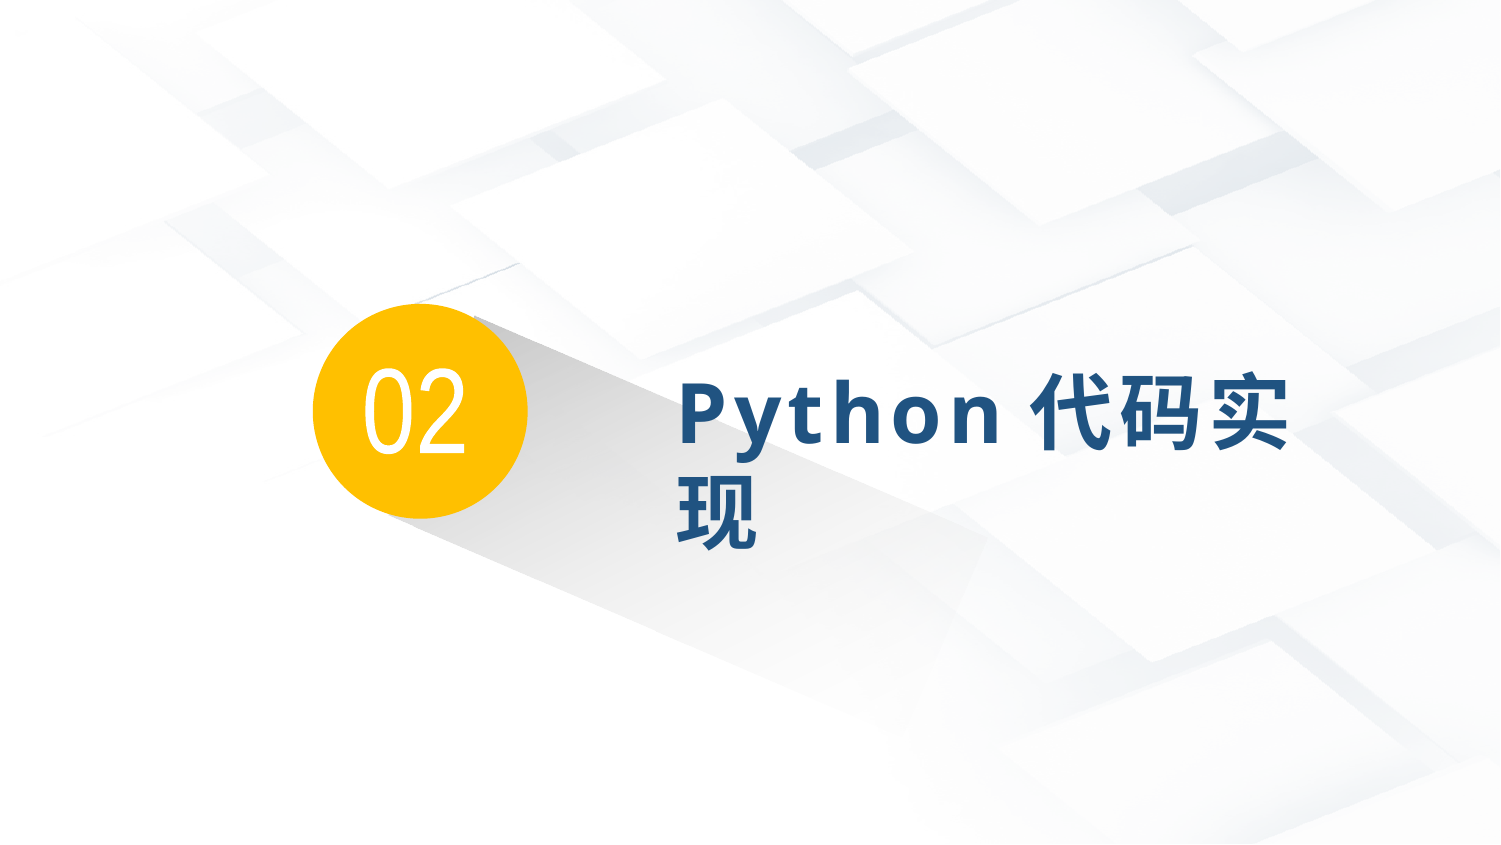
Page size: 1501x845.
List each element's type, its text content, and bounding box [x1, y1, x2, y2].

text_box Python代码实现 [968, 352, 1365, 568]
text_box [312, 303, 968, 635]
